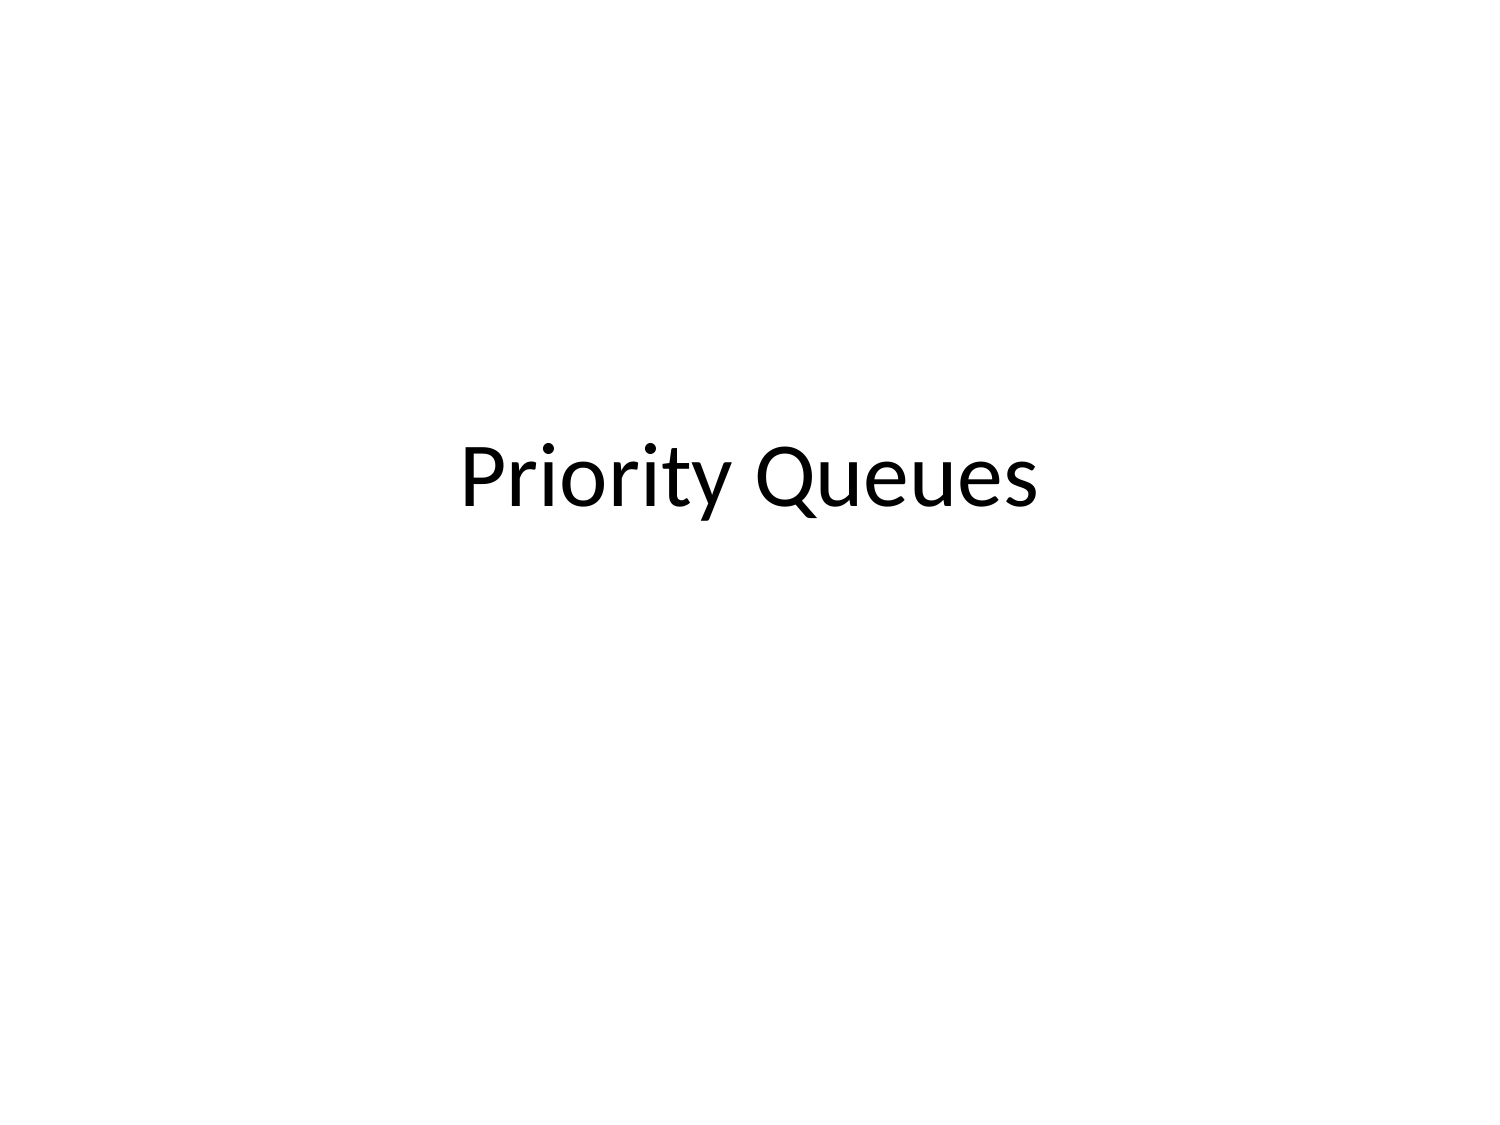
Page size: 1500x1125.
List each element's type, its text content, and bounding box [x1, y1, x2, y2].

title Priority Queues [112, 349, 1388, 591]
